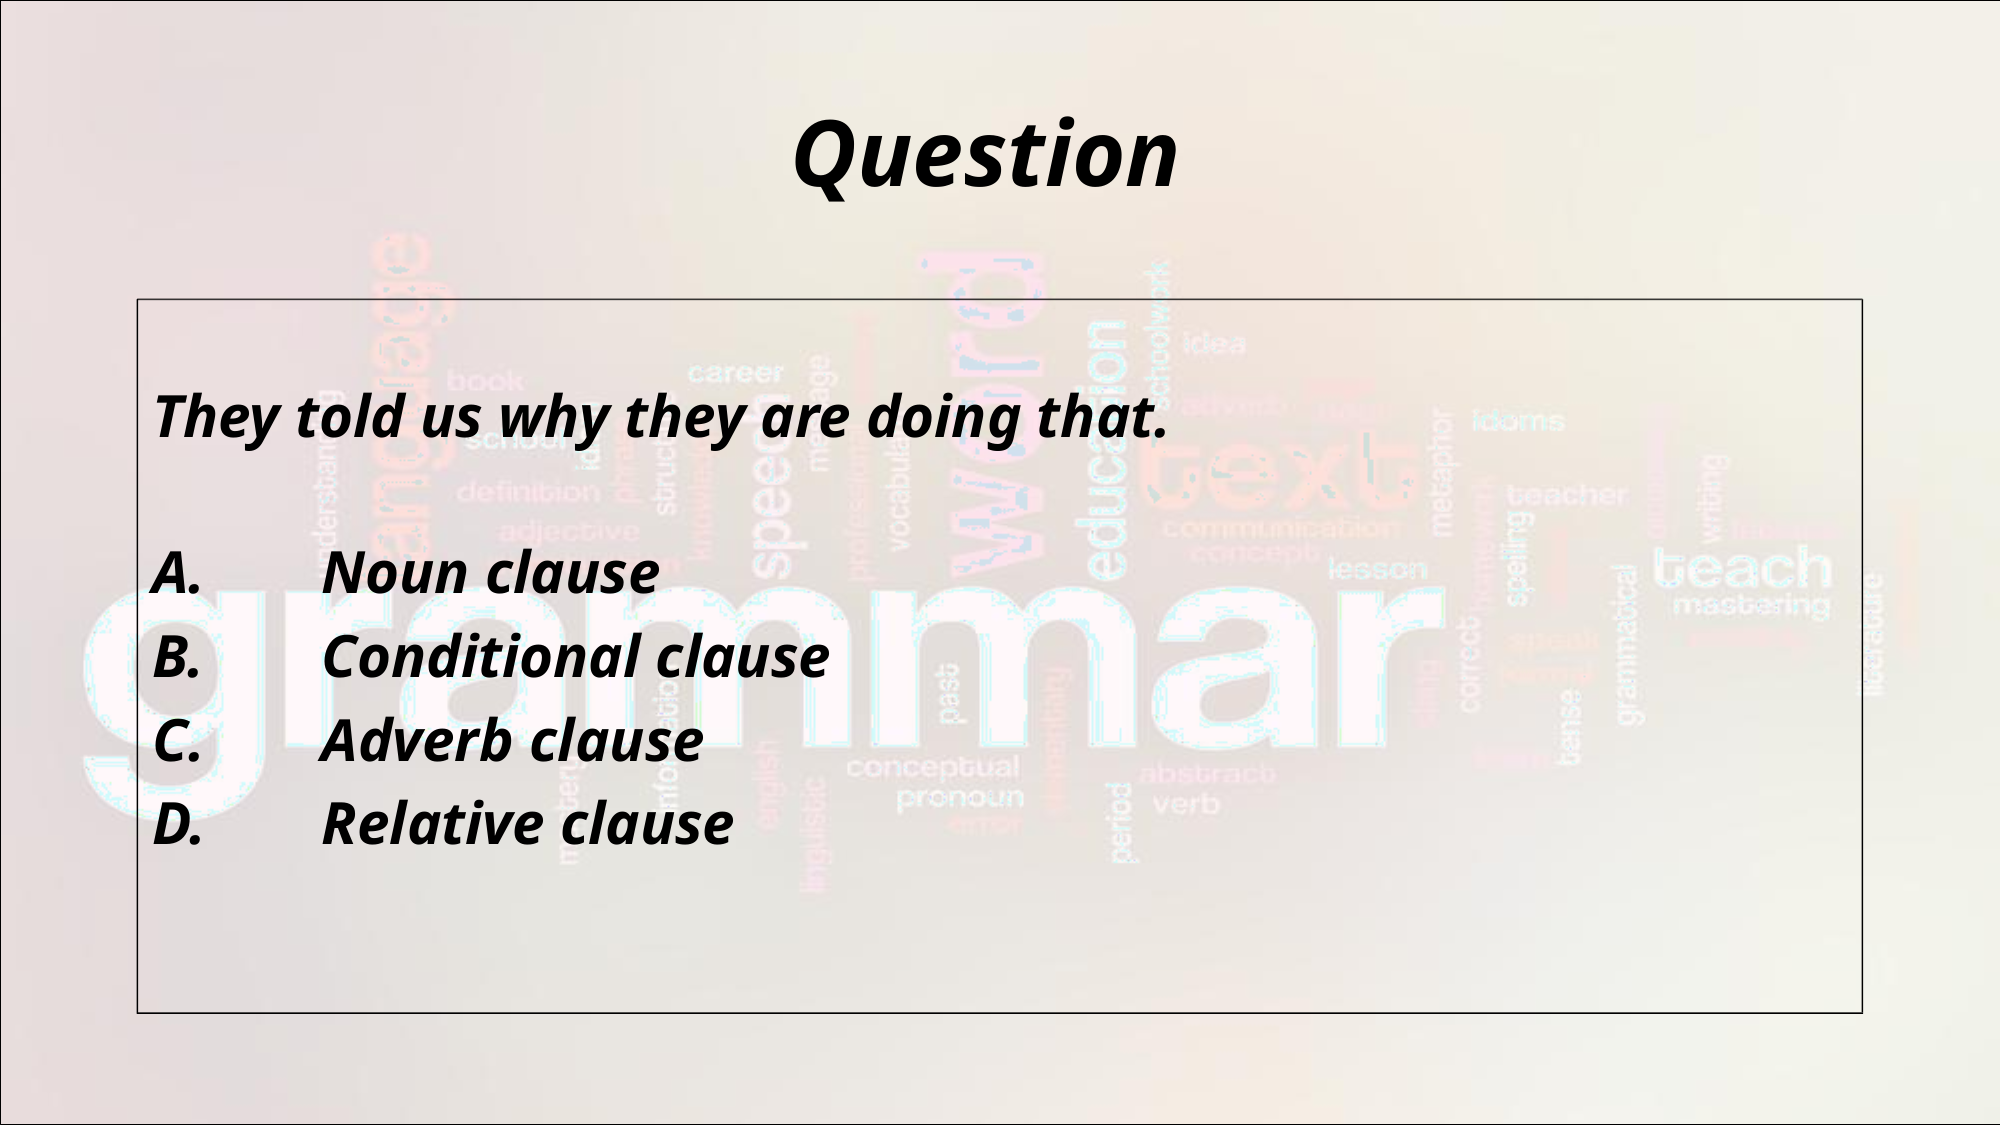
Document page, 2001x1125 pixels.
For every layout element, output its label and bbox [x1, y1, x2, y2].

text_box [0, 0, 2000, 1125]
